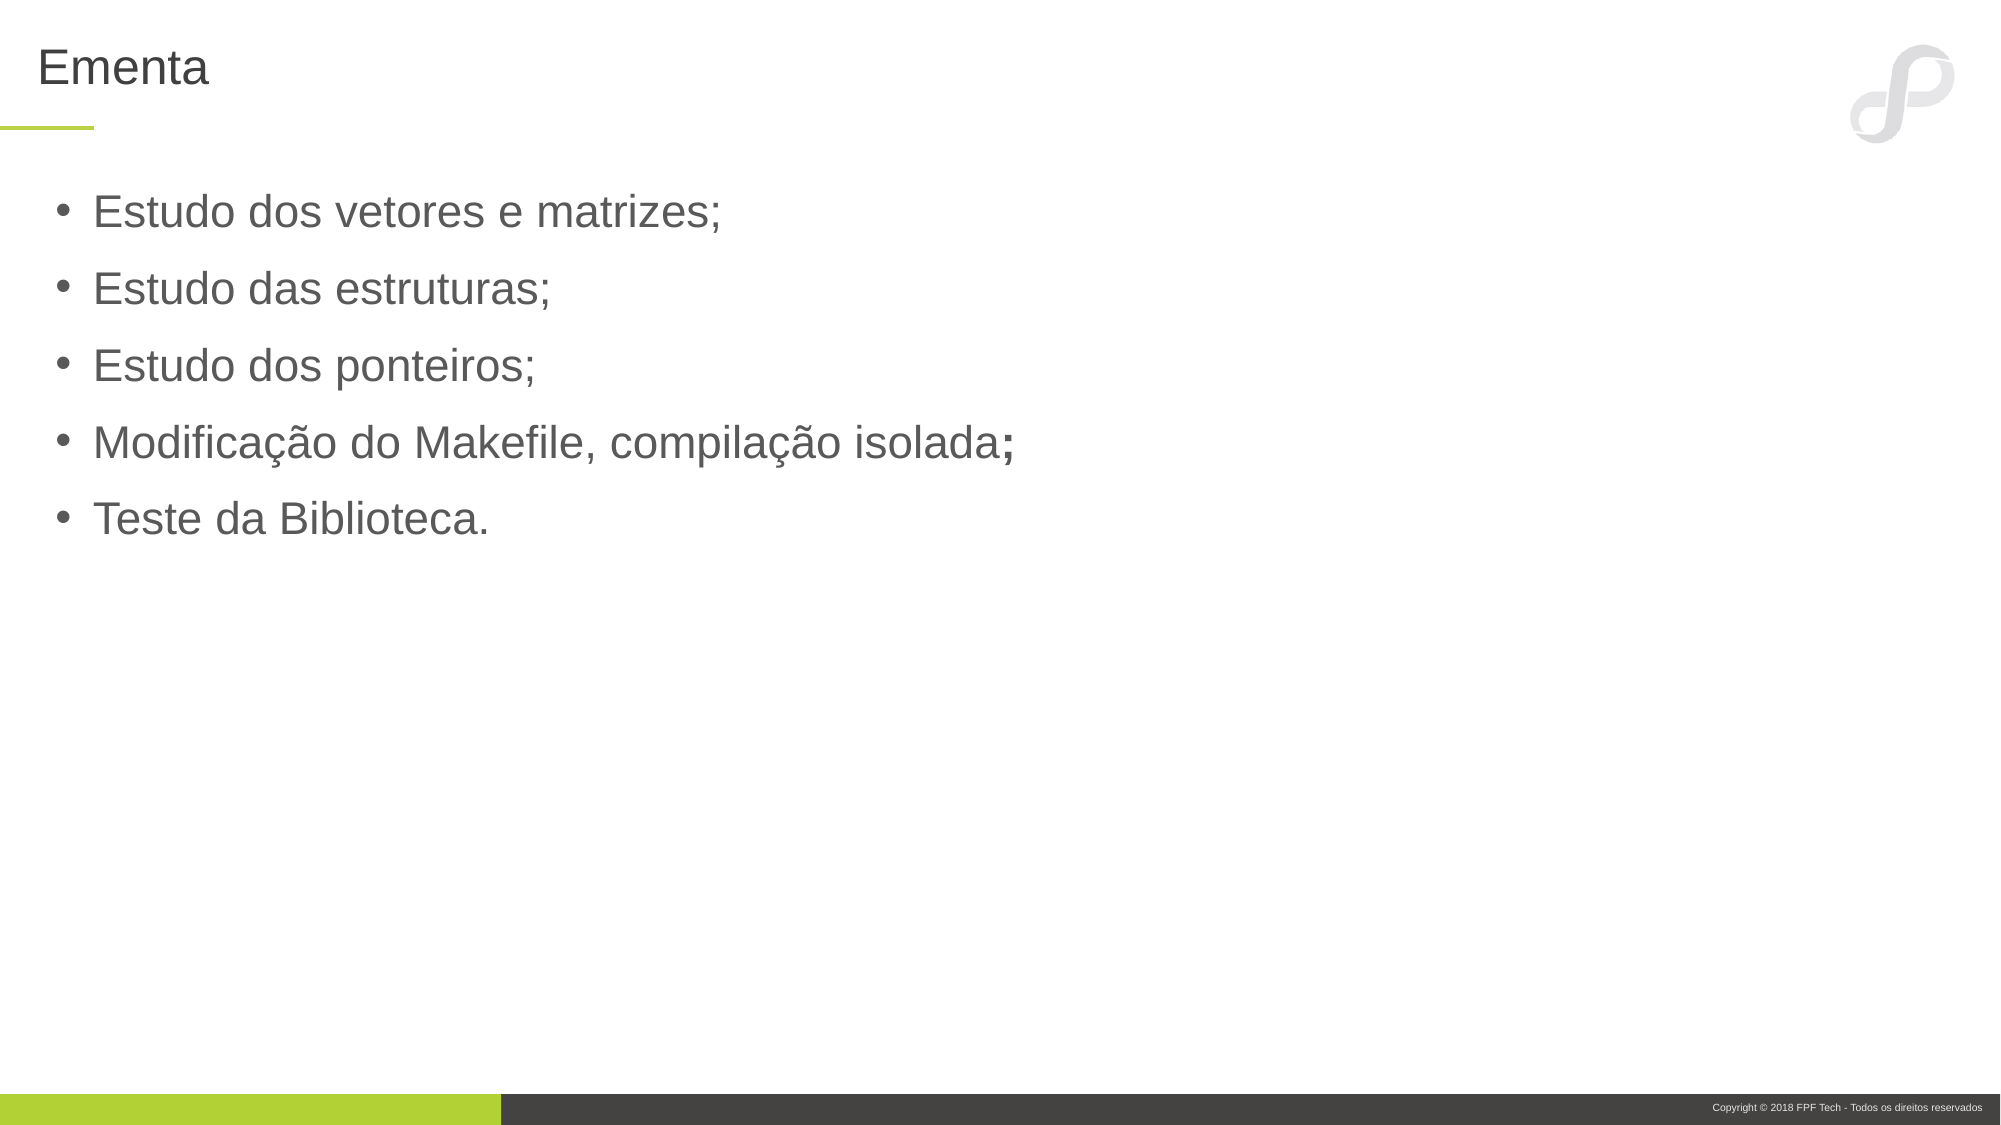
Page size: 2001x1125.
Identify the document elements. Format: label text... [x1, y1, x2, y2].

list Estudo dos vetores e matrizes; Estudo das estruturas; Estudo dos ponteiros; Modificação do Makefile, compilação isolada; Teste da Biblioteca. [40, 174, 1960, 959]
title Ementa [22, 24, 1794, 113]
picture [0, 0, 2001, 1125]
